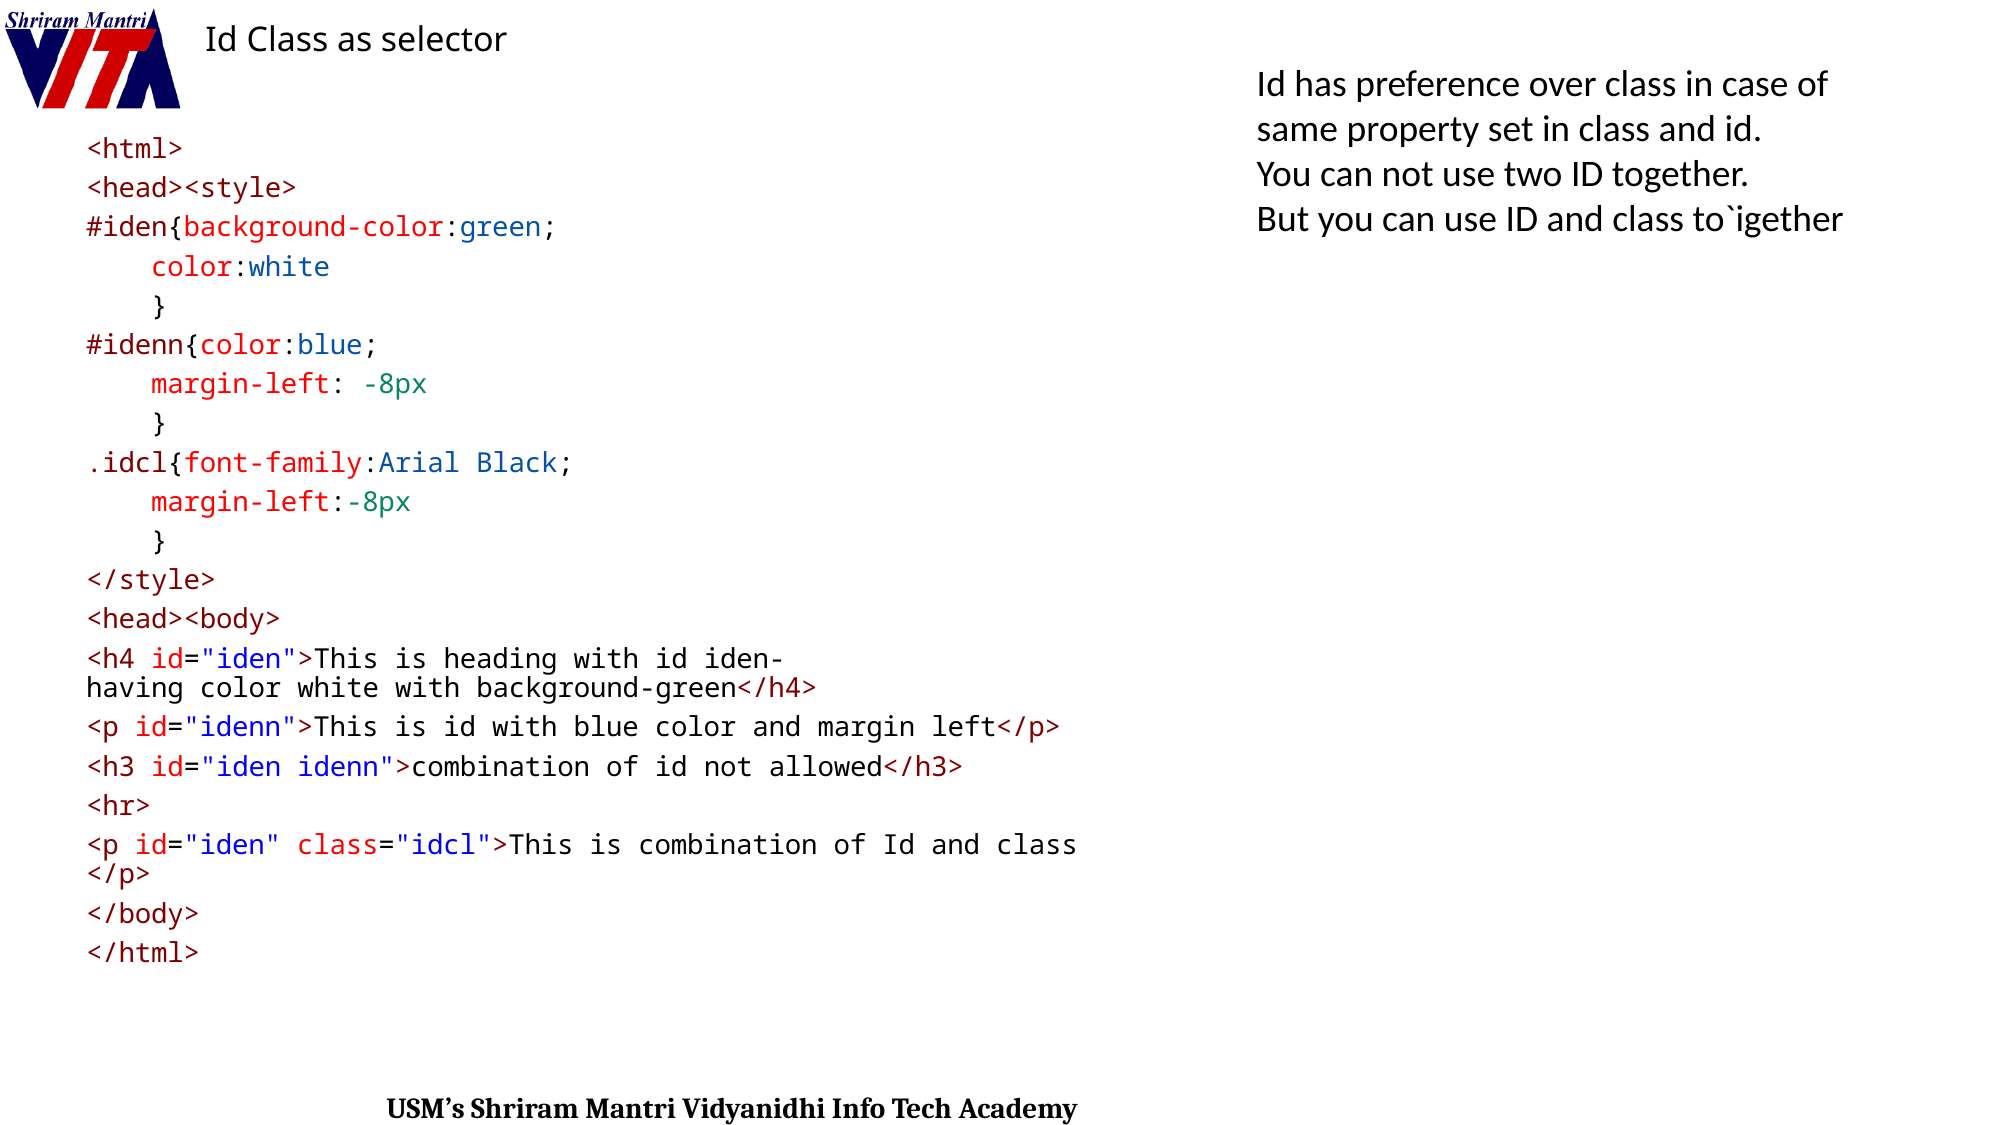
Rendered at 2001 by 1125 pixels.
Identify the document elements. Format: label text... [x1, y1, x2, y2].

list <html> <head><style> #iden{background-color:green; color:white } #idenn{color:blue; margin-left: -8px } .idcl{font-family:Arial Black; margin-left:-8px } </style> <head><body> <h4 id="iden">This is heading with id iden-having color white with background-green</h4> <p id="idenn">This is id with blue color and margin left</p> <h3 id="iden idenn">combination of id not allowed</h3> <hr> <p id="iden" class="idcl">This is combination of Id and class</p> </body> </html> [70, 127, 1096, 1014]
text_box Id has preference over class in case of same property set in class and id. You can not use two ID together. But you can use ID and class to`igether [1241, 51, 1920, 247]
title Id Class as selector [190, 14, 1052, 67]
picture [0, 0, 198, 129]
